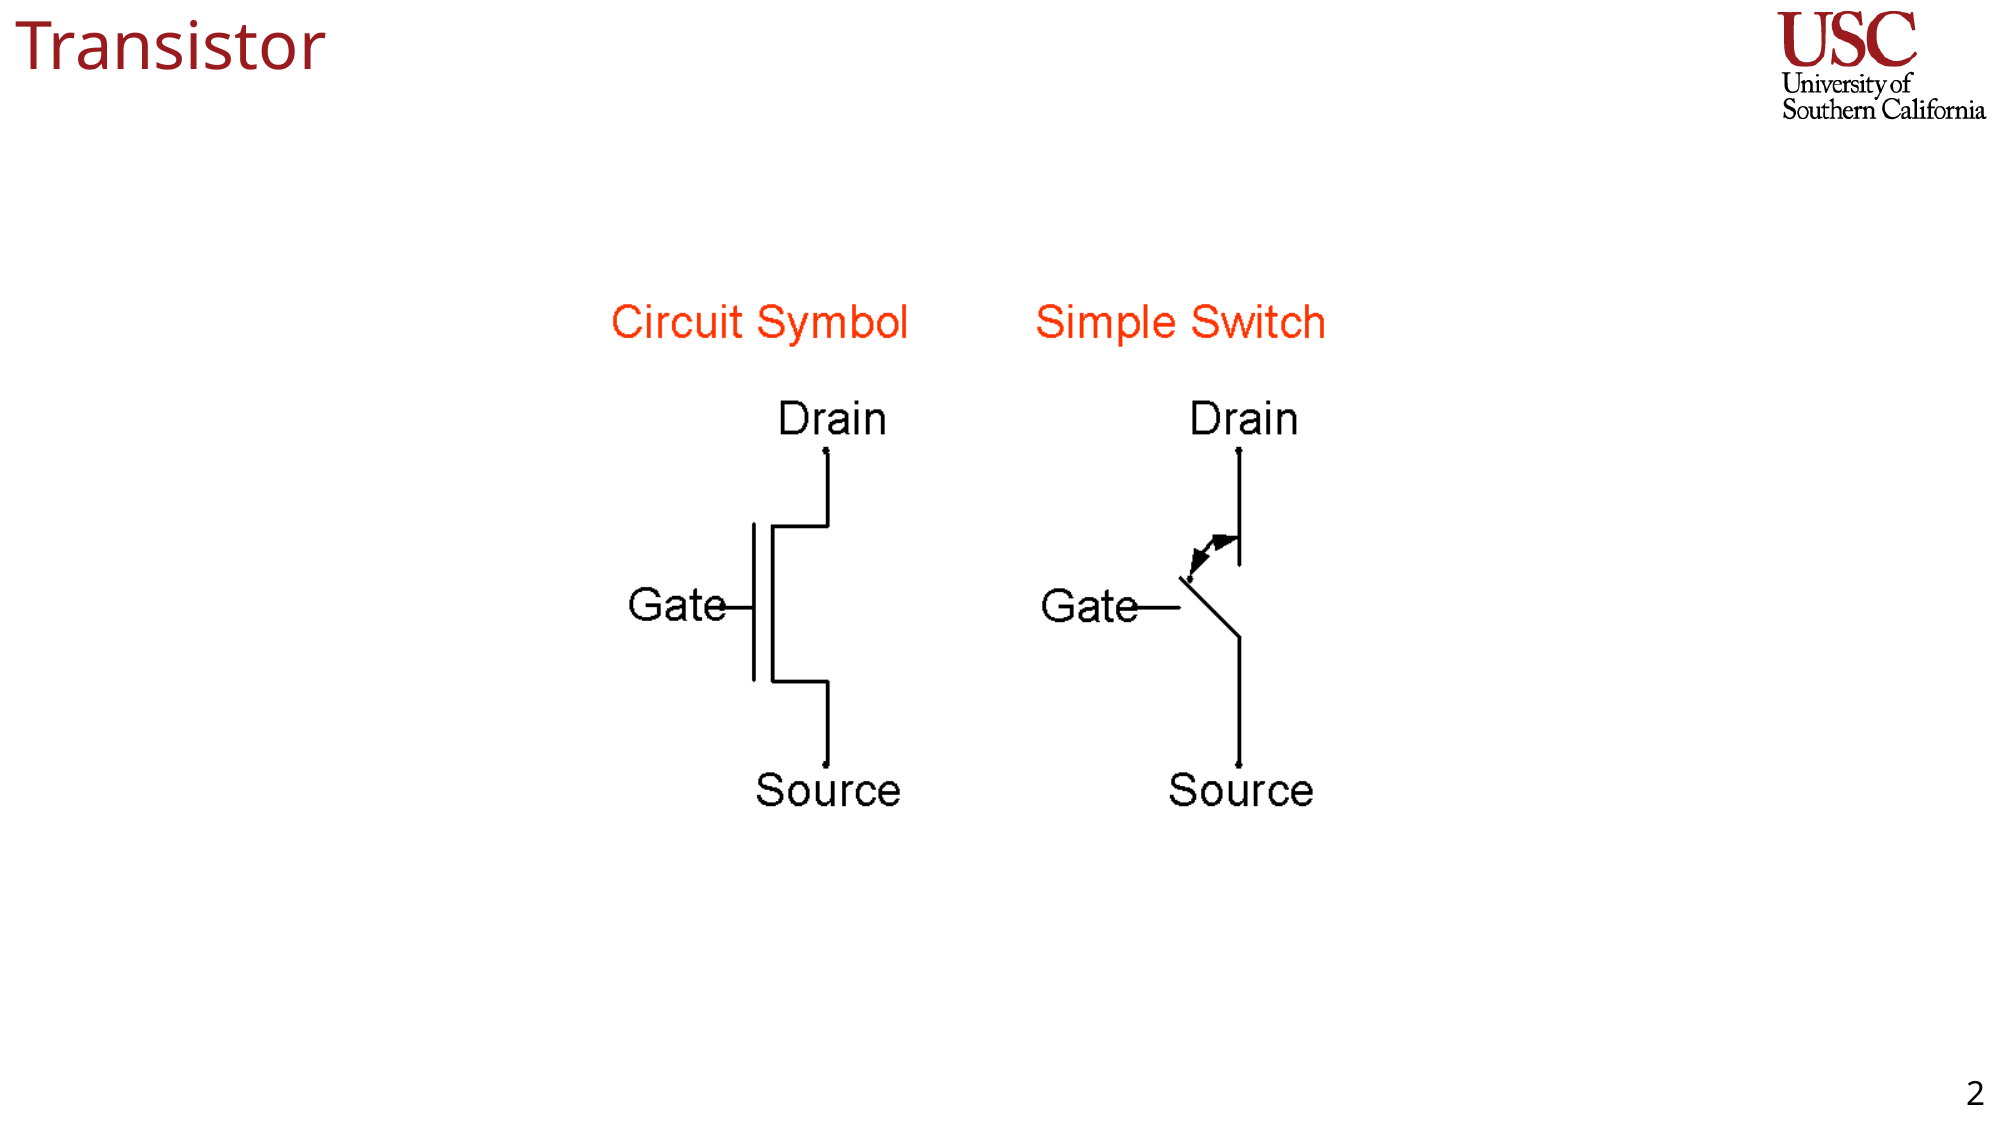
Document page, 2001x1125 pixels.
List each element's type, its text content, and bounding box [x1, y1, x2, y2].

picture [1769, 0, 1992, 130]
slide_number 2 [1915, 1065, 2000, 1125]
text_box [562, 278, 1374, 815]
title Transistor [0, 0, 1725, 96]
